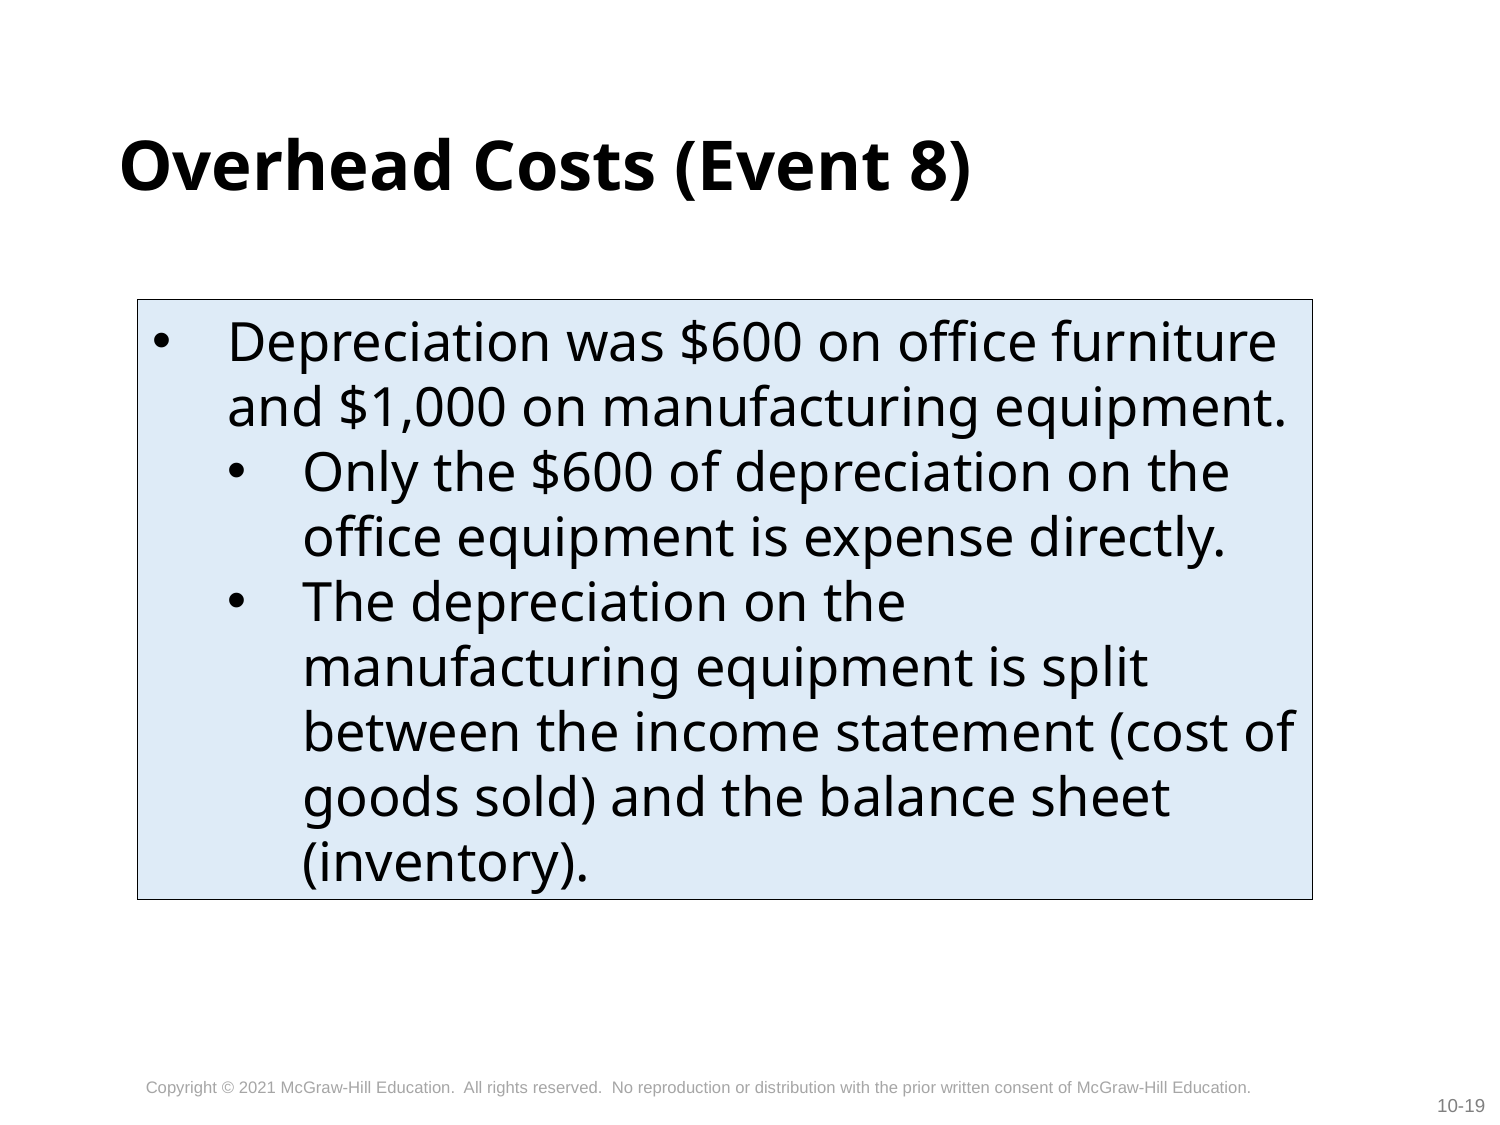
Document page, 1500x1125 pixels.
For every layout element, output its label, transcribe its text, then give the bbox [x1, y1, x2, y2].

text_box Depreciation was $600 on office furniture and $1,000 on manufacturing equipment. Only the $600 of depreciation on the office equipment is expense directly. The depreciation on the manufacturing equipment is split between the income statement (cost of goods sold) and the balance sheet (inventory). [137, 299, 1313, 900]
title Overhead Costs (Event 8) [103, 59, 1397, 278]
